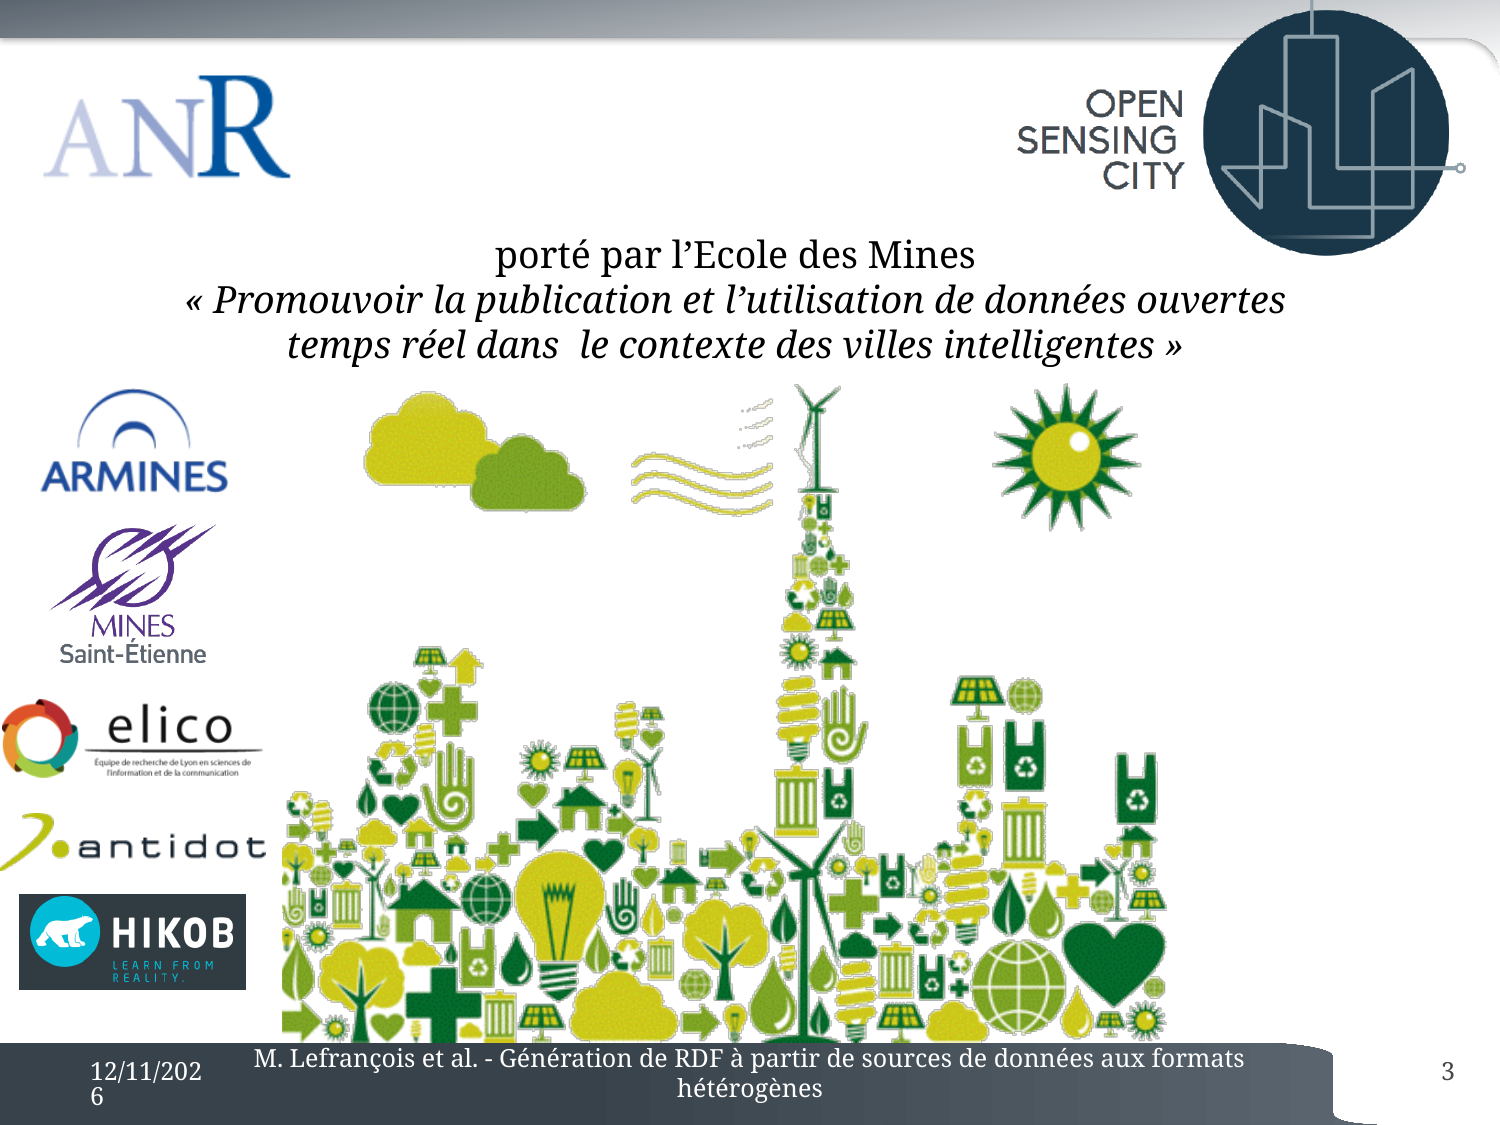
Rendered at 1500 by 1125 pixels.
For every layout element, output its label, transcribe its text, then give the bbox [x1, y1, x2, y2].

picture [2, 689, 263, 787]
picture [282, 383, 1167, 1043]
picture [32, 54, 305, 202]
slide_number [75, 1042, 226, 1103]
picture [10, 353, 255, 663]
text_box porté par l’Ecole des Mines « Promouvoir la publication et l’utilisation de données ouvertes temps réel dans le contexte des villes intelligentes » [153, 223, 1318, 374]
picture [995, 0, 1500, 276]
footer M. Lefrançois et al. - Génération de RDF à partir de sources de données aux formats hétérogènes [238, 1042, 1262, 1103]
slide_number 3 [1351, 1042, 1470, 1103]
picture [19, 894, 246, 990]
picture [0, 813, 267, 871]
